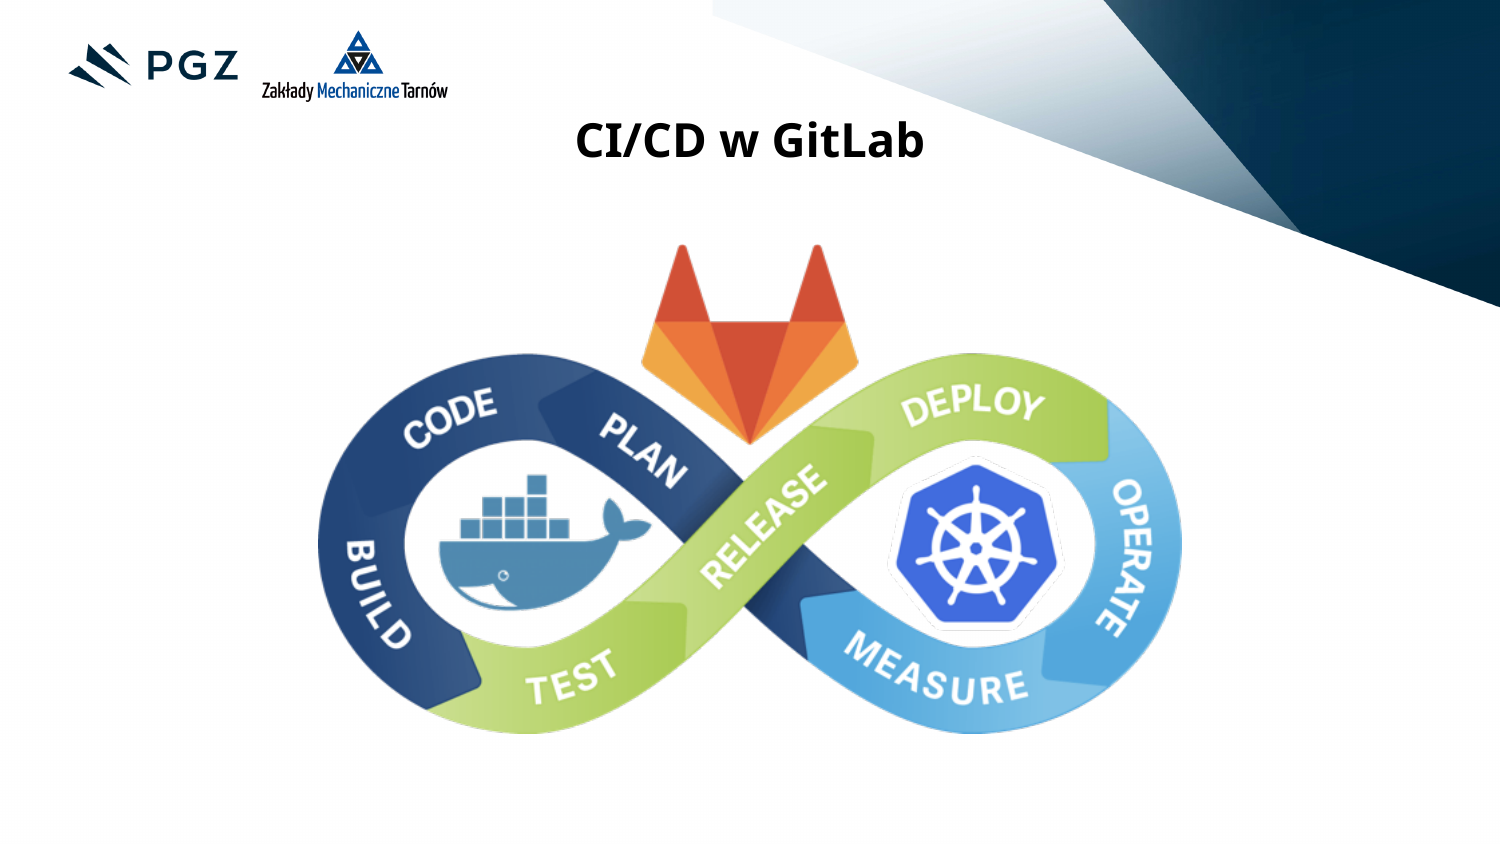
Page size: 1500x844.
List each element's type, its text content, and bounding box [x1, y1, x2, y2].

title CI/CD w GitLab [75, 102, 1425, 175]
picture [0, 0, 1500, 844]
